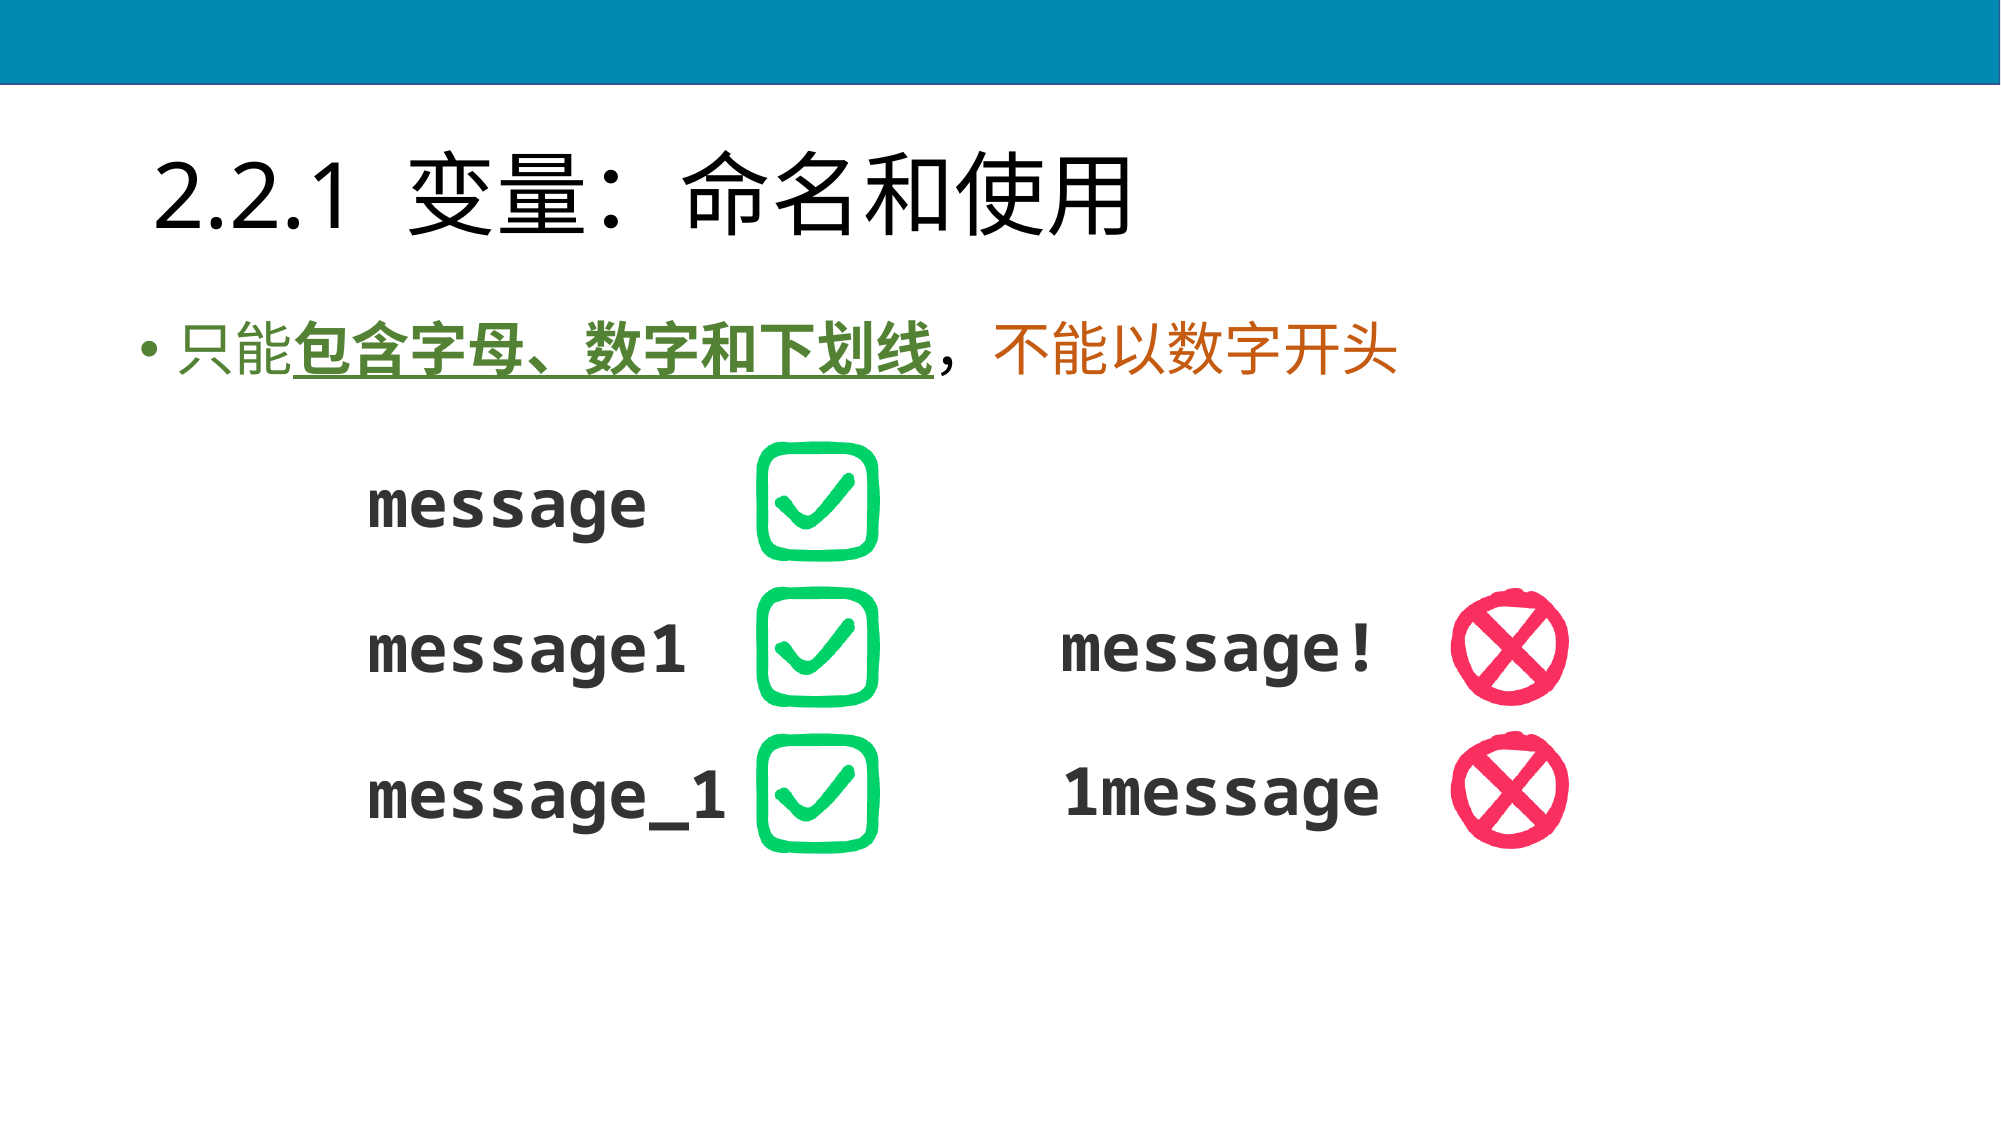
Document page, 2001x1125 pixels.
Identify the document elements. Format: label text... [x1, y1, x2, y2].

picture [743, 721, 891, 865]
text_box message1 [354, 598, 743, 694]
picture [1436, 575, 1584, 717]
title 2.2.1 变量：命名和使用 [137, 115, 1863, 282]
text_box 1message [1047, 741, 1436, 836]
list 只能包含字母、数字和下划线，不能以数字开头 [124, 312, 1901, 1027]
picture [743, 574, 891, 719]
text_box message [354, 453, 743, 548]
picture [1436, 718, 1584, 860]
picture [743, 429, 891, 573]
text_box message_1 [354, 744, 744, 920]
text_box message! [1047, 597, 1436, 693]
